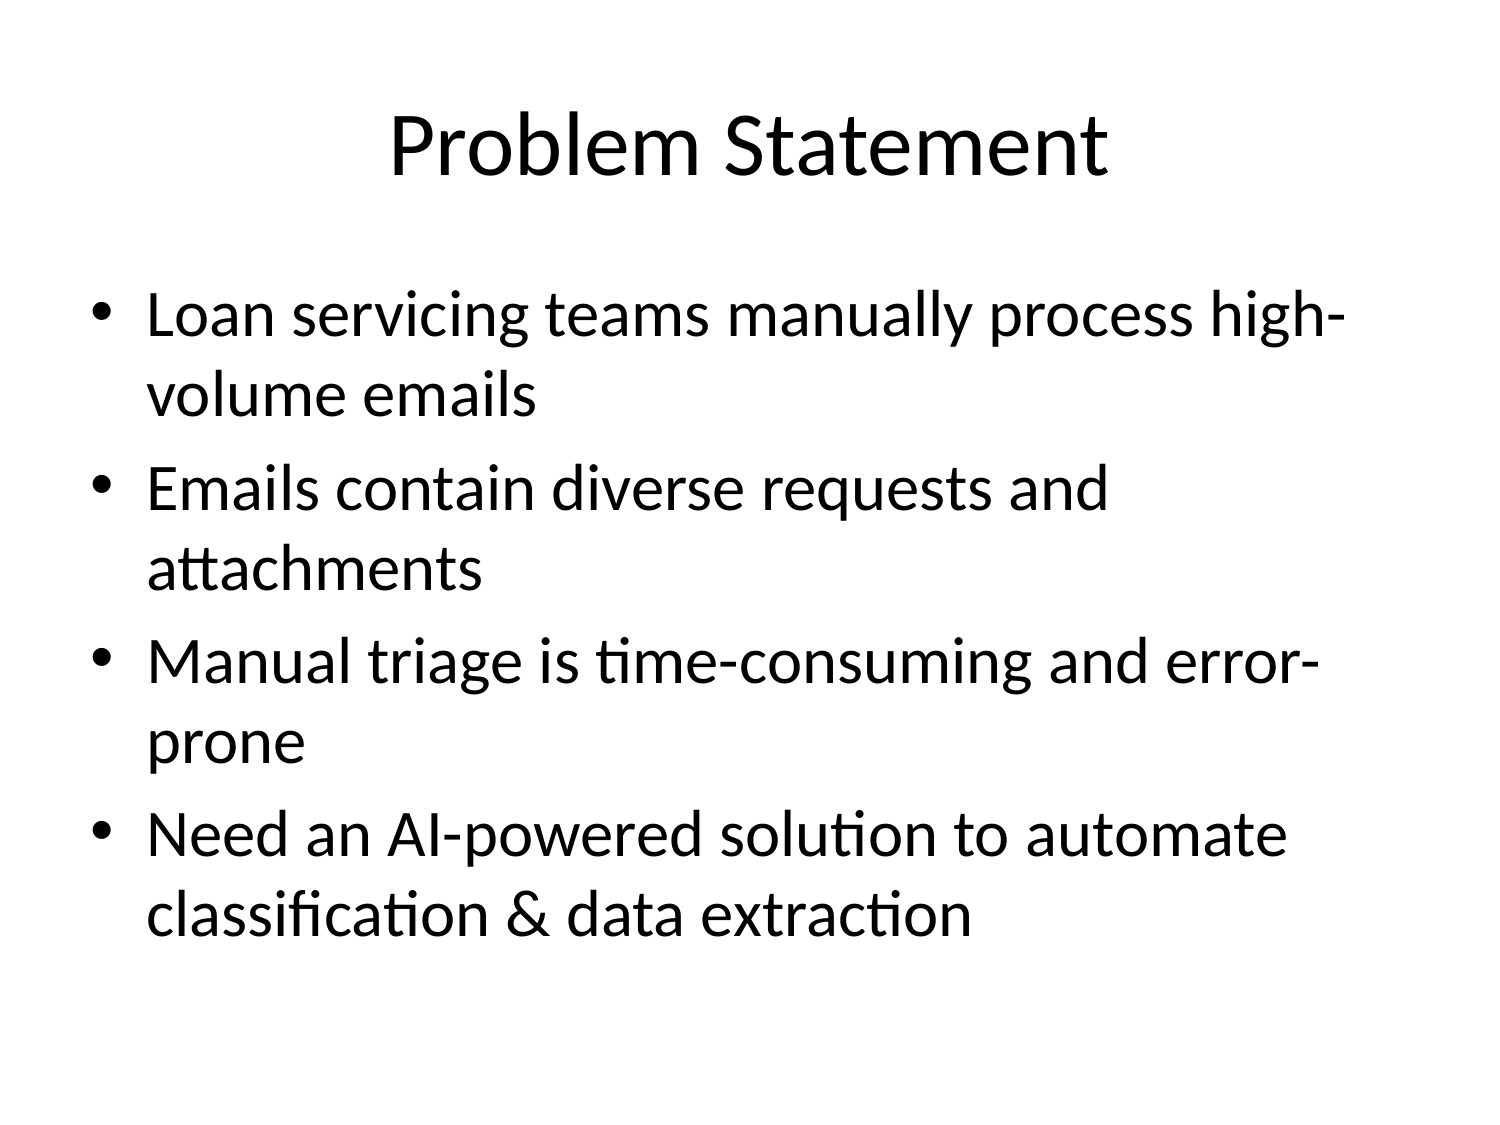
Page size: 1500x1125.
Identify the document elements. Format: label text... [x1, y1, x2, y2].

title Problem Statement [75, 45, 1425, 233]
list Loan servicing teams manually process high-volume emails Emails contain diverse requests and attachments Manual triage is time-consuming and error-prone Need an AI-powered solution to automate classification & data extraction [75, 262, 1425, 1005]
